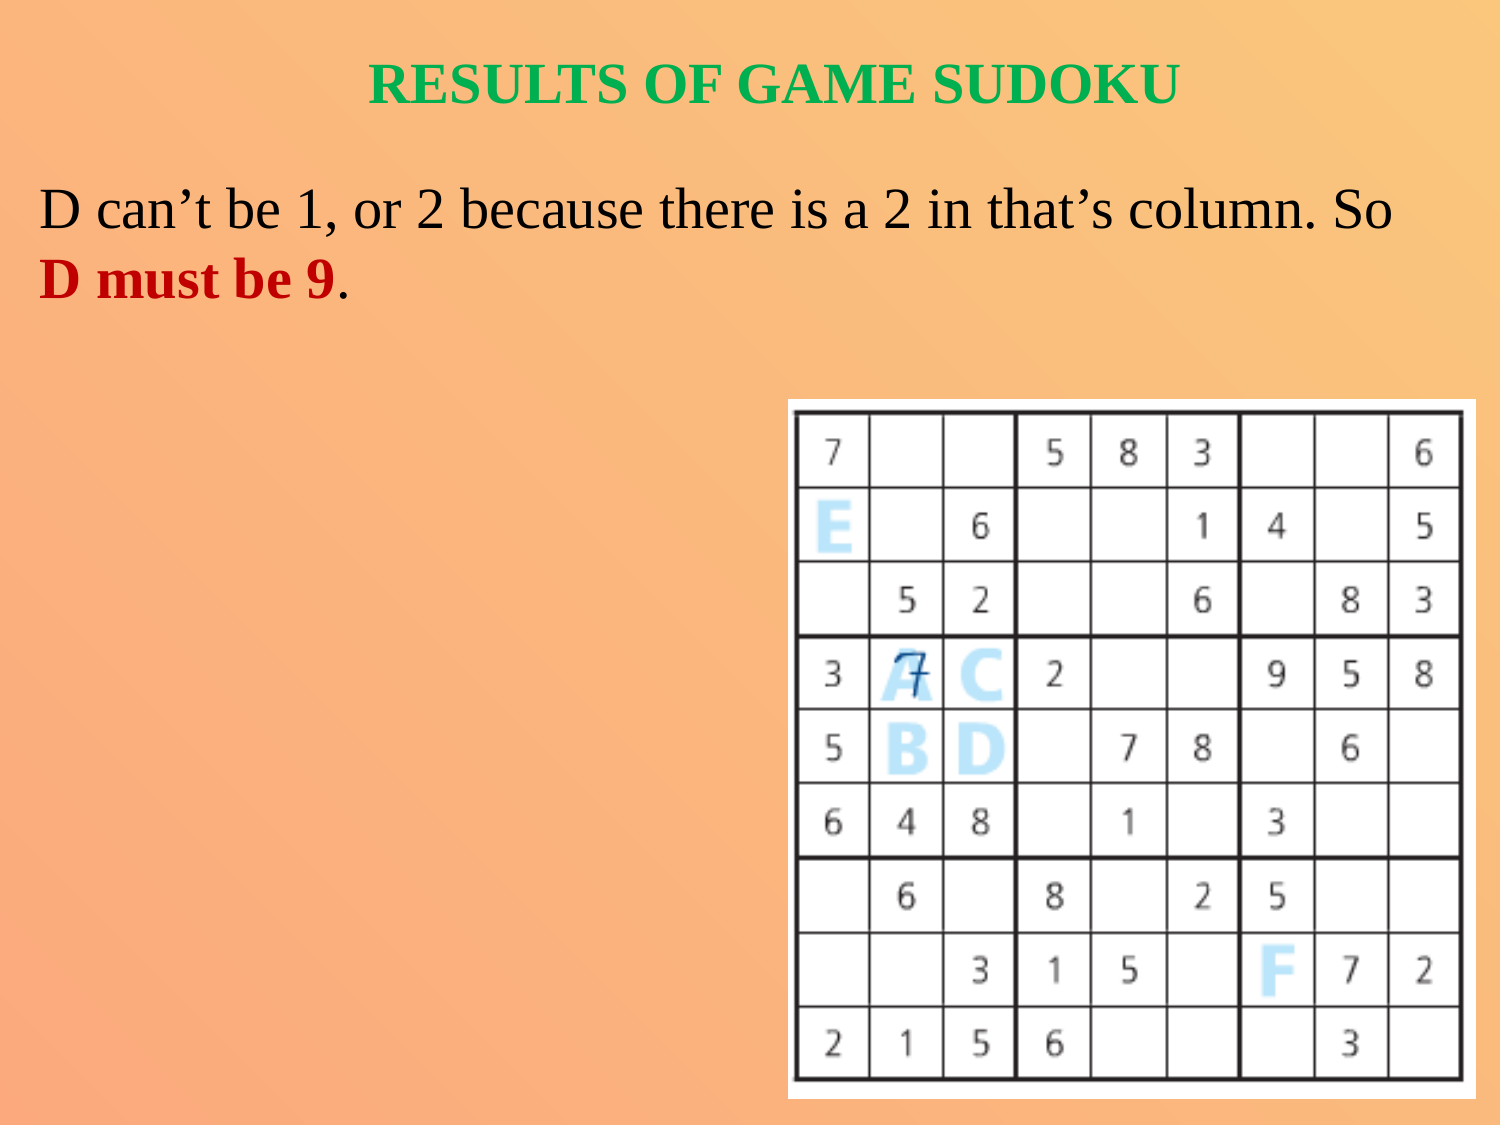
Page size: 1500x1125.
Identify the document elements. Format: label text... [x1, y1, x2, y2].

picture [788, 399, 1476, 1099]
text_box D can’t be 1, or 2 because there is a 2 in that’s column. So D must be 9. [24, 162, 1425, 318]
text_box RESULTS OF GAME SUDOKU [75, 37, 1475, 123]
